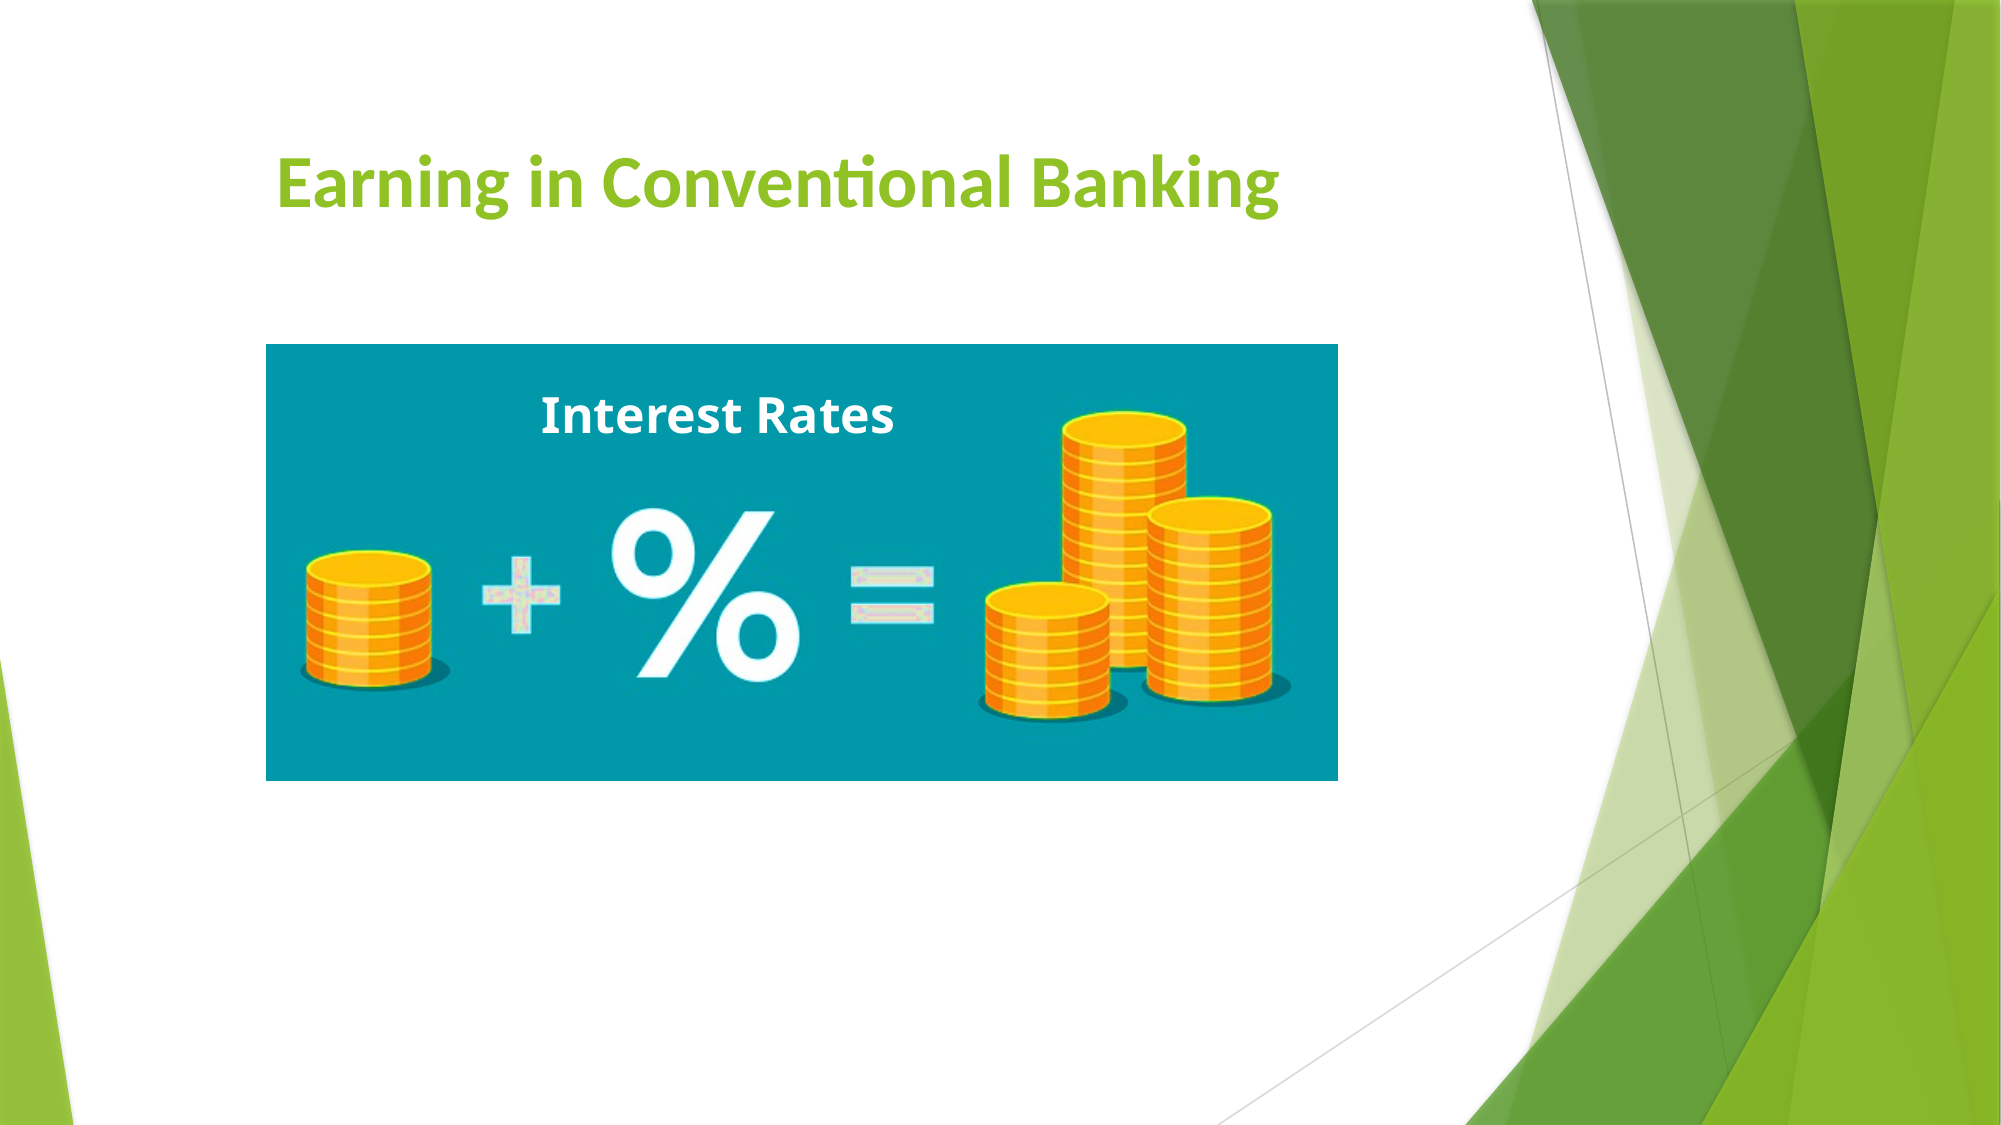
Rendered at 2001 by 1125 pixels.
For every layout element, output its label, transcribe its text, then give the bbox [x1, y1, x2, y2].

title Earning in Conventional Banking [112, 125, 1446, 239]
picture [266, 343, 1338, 781]
